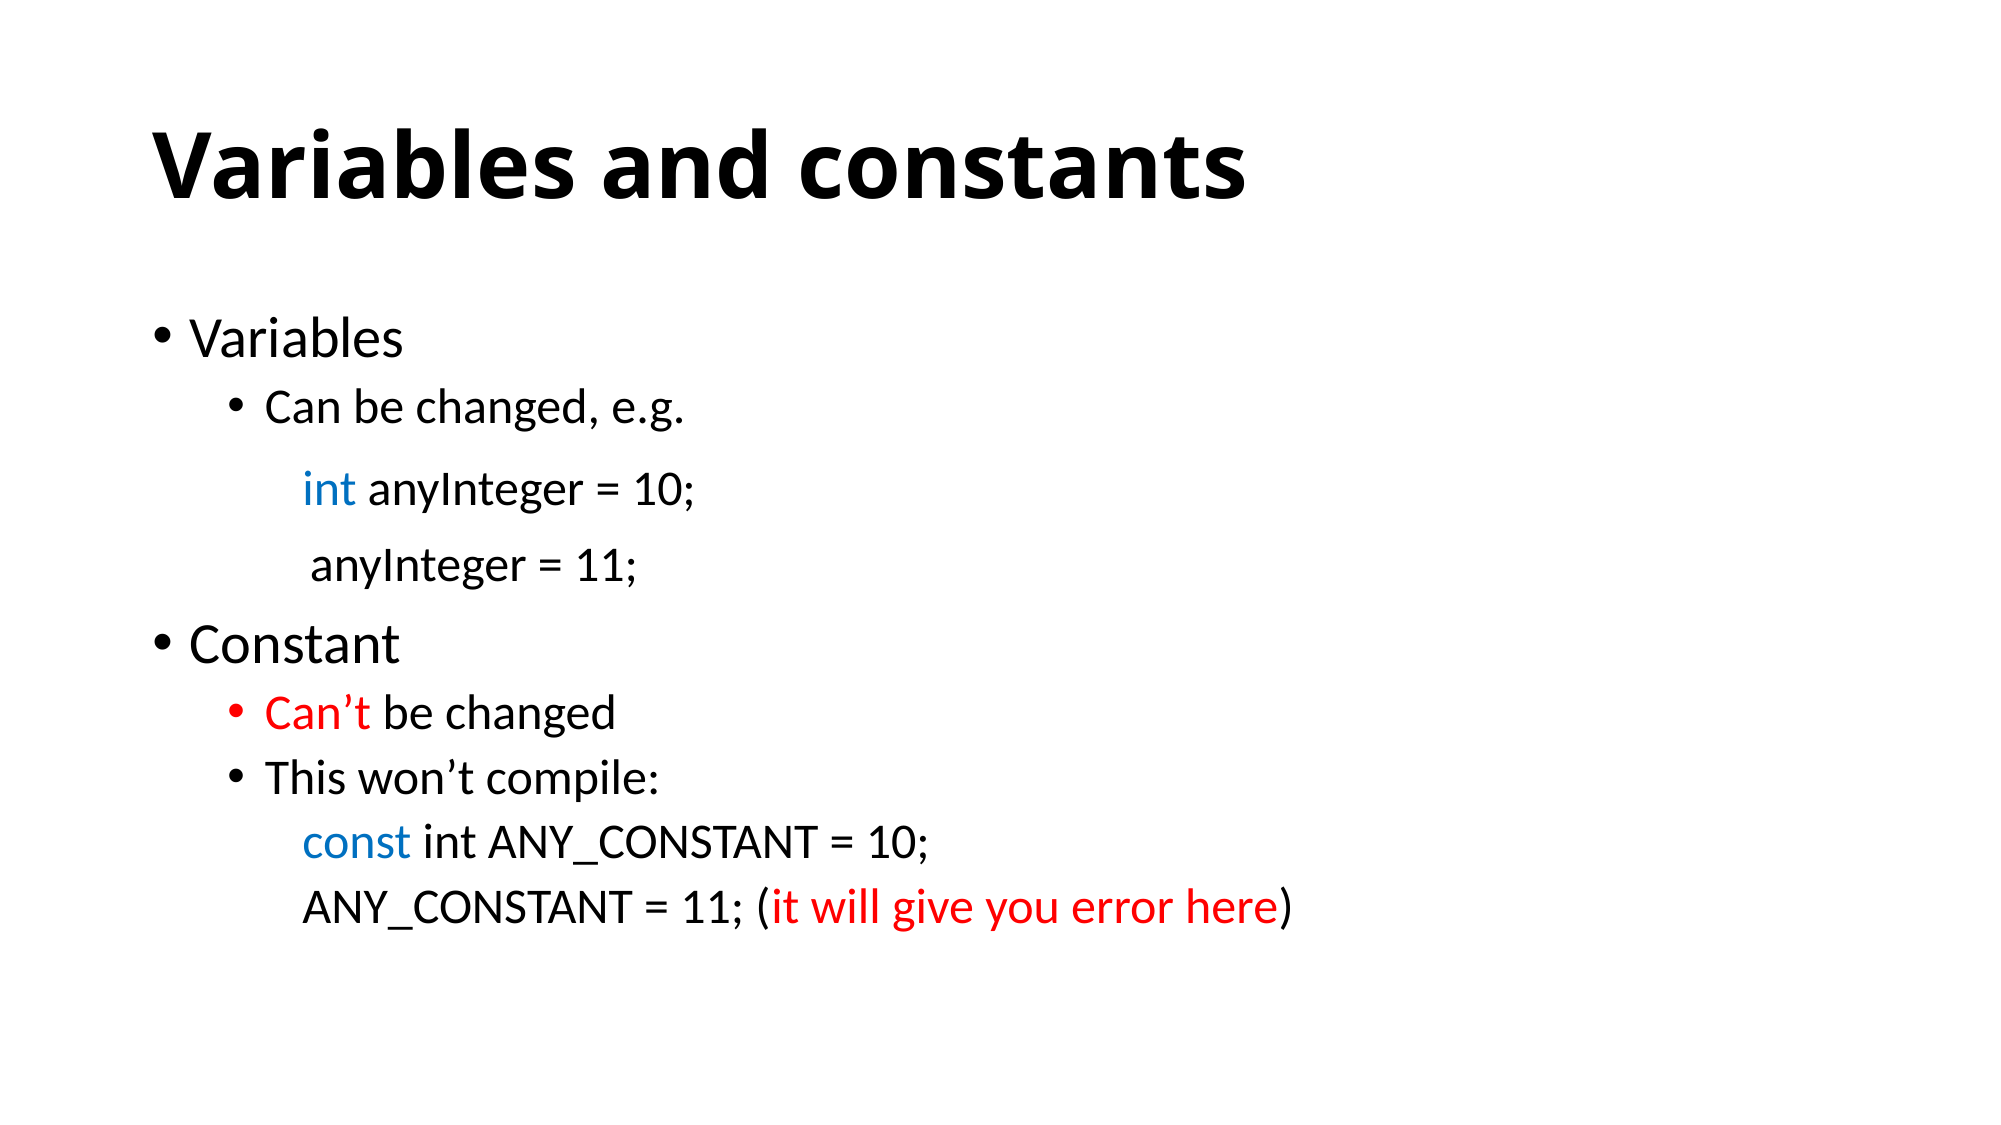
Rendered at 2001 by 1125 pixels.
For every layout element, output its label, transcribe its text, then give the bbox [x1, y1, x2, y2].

title Variables and constants [137, 59, 1863, 278]
list Variables Can be changed, e.g. int anyInteger = 10; anyInteger = 11; Constant Can’t be changed This won’t compile: const int ANY_CONSTANT = 10; ANY_CONSTANT = 11; (it will give you error here) [137, 299, 1863, 1068]
